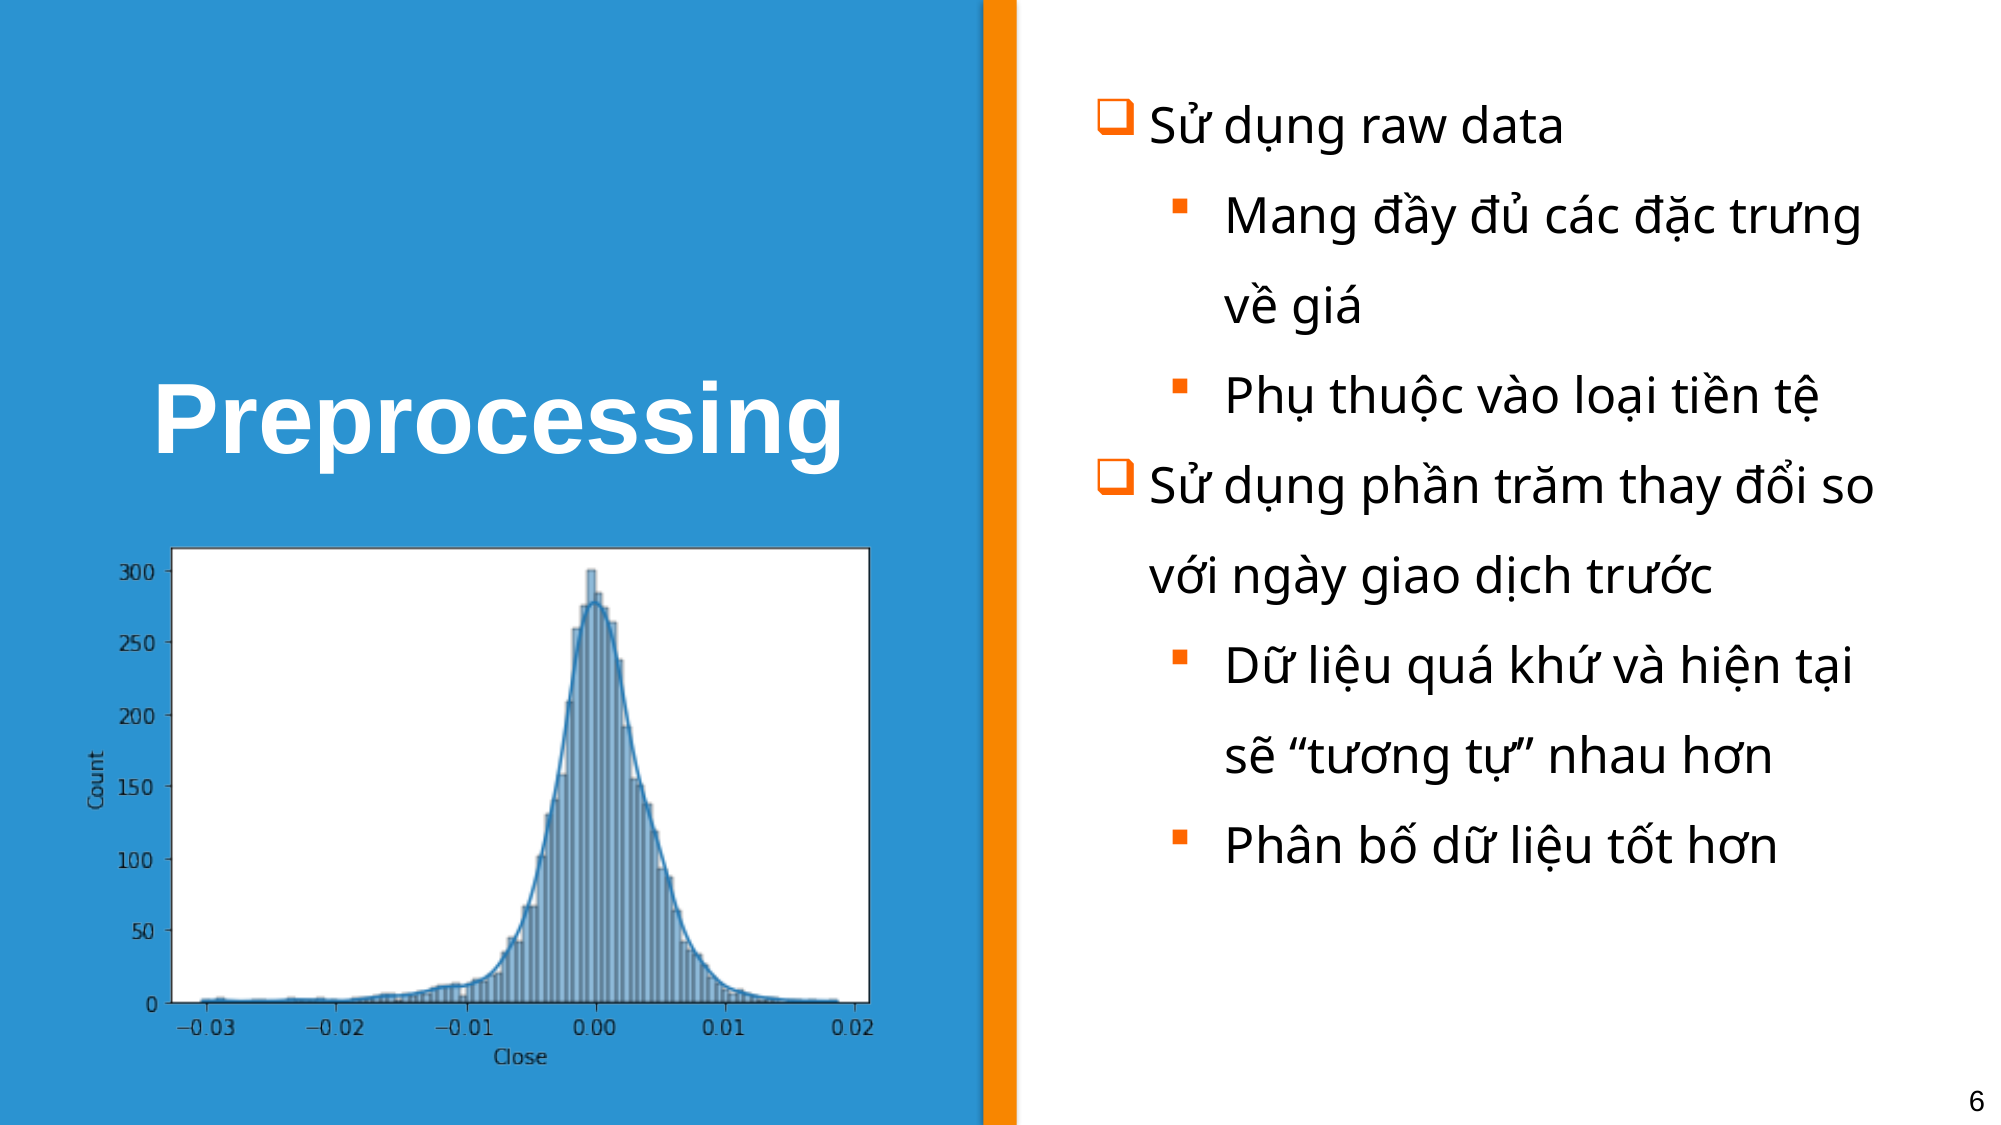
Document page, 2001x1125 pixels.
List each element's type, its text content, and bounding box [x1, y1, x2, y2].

text_box Sử dụng raw data Mang đầy đủ các đặc trưng về giá Phụ thuộc vào loại tiền tệ Sử dụng phần trăm thay đổi so với ngày giao dịch trước Dữ liệu quá khứ và hiện tại sẽ “tương tự” nhau hơn Phân bố dữ liệu tốt hơn [1078, 55, 1927, 881]
picture [72, 535, 892, 1082]
title Preprocessing [66, 287, 934, 482]
